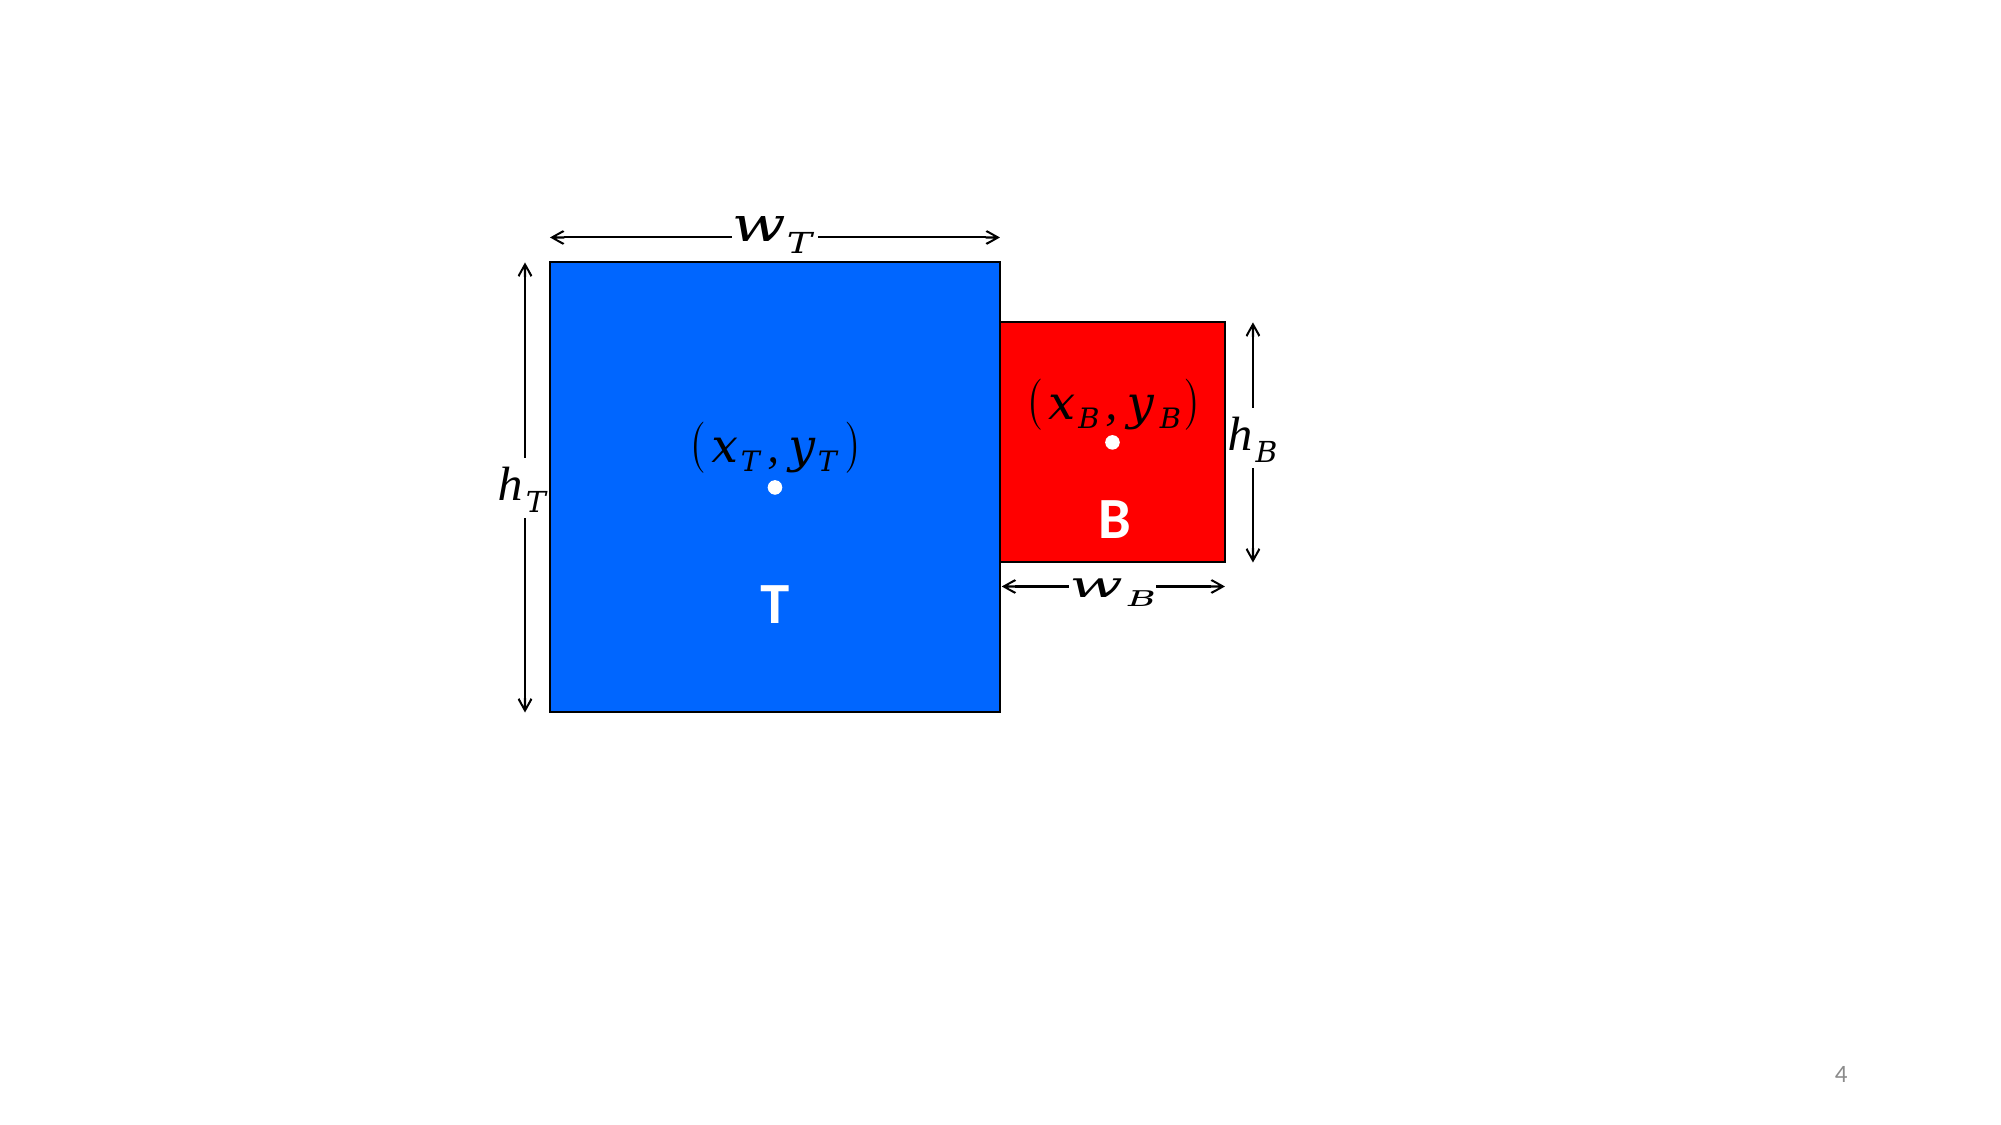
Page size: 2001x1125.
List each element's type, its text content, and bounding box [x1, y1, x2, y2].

slide_number 4 [1412, 1042, 1863, 1103]
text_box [497, 199, 1279, 713]
